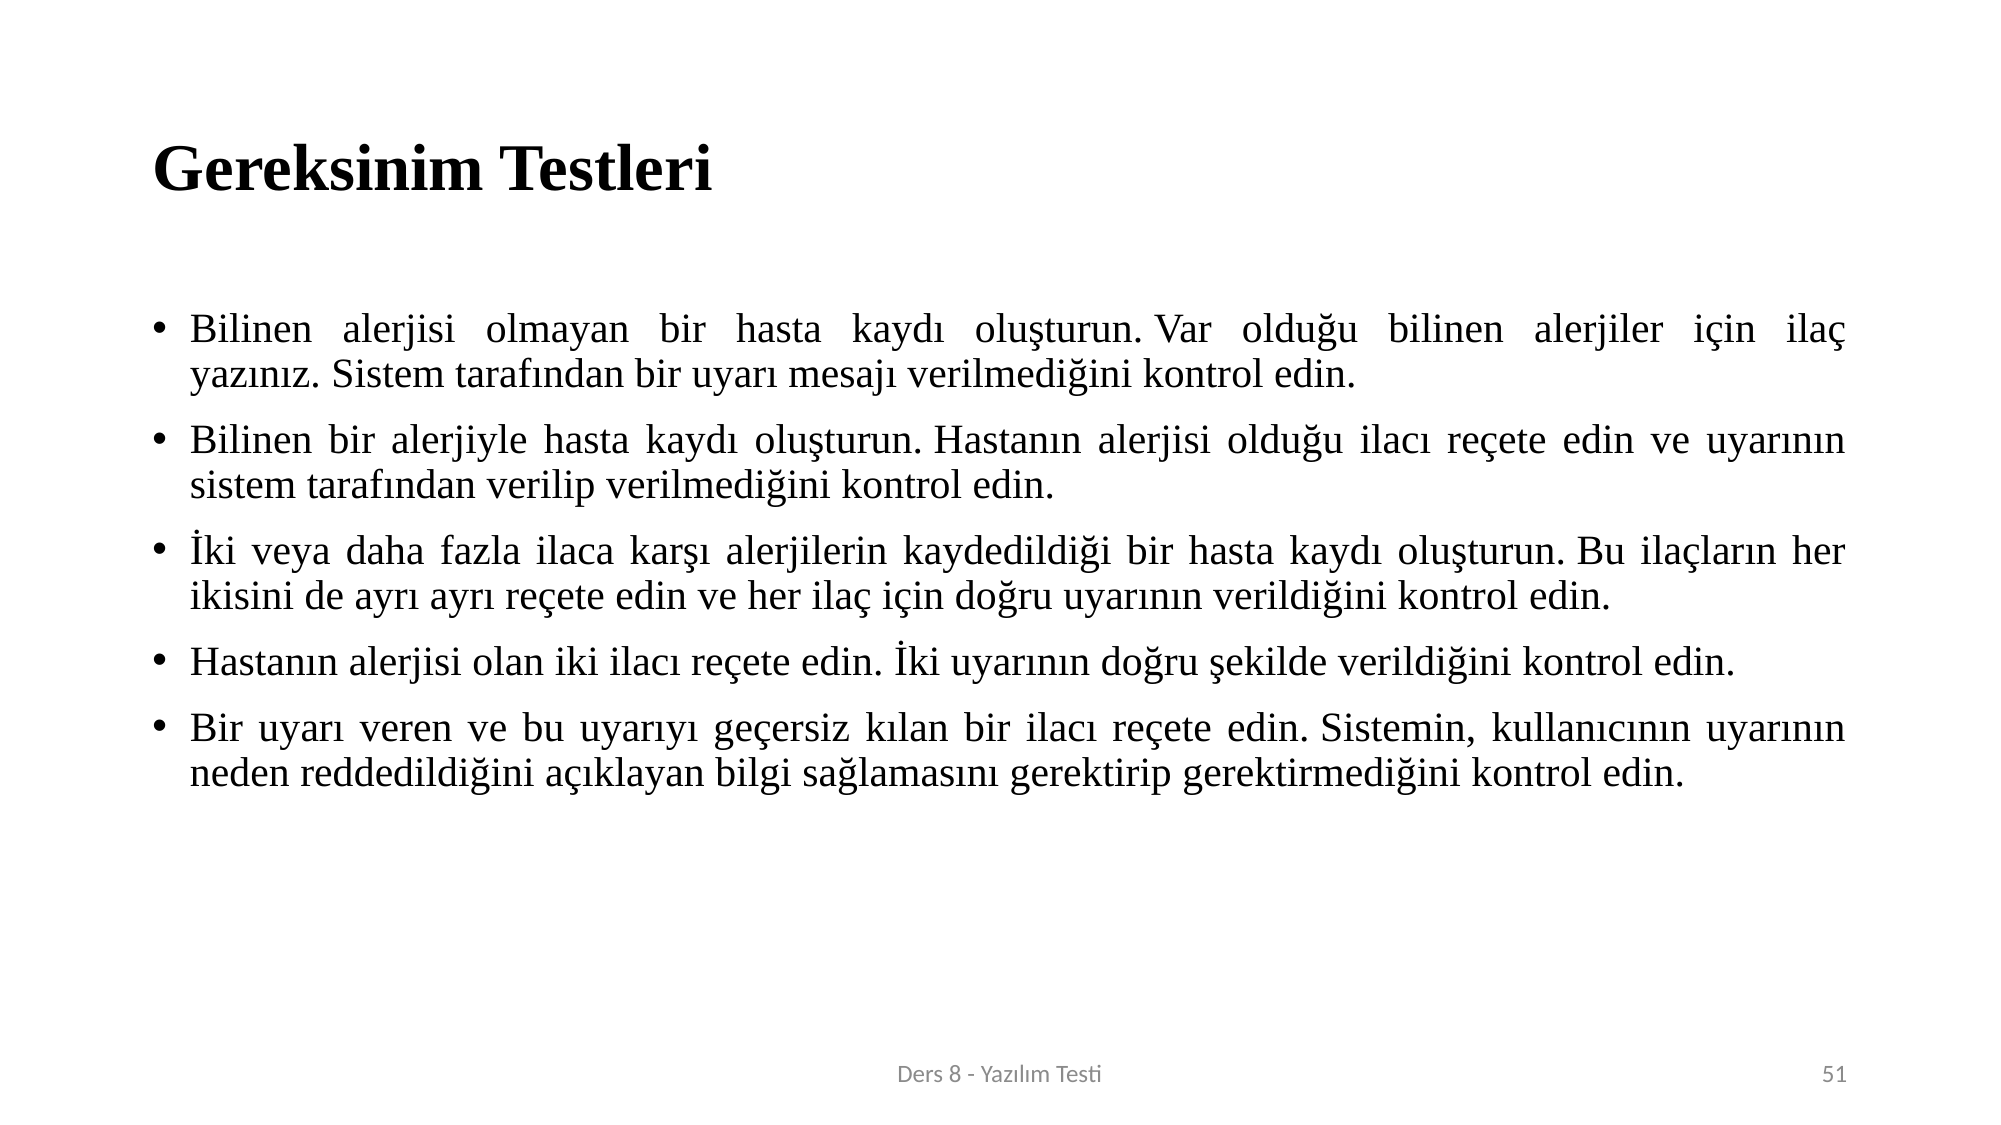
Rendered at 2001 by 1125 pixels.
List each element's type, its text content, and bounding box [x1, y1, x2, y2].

footer Ders 8 - Yazılım Testi [662, 1042, 1338, 1103]
slide_number 51 [1412, 1042, 1863, 1103]
list Bilinen alerjisi olmayan bir hasta kaydı oluşturun. Var olduğu bilinen alerjiler için ilaç yazınız. Sistem tarafından bir uyarı mesajı verilmediğini kontrol edin. Bilinen bir alerjiyle hasta kaydı oluşturun. Hastanın alerjisi olduğu ilacı reçete edin ve uyarının sistem tarafından verilip verilmediğini kontrol edin. İki veya daha fazla ilaca karşı alerjilerin kaydedildiği bir hasta kaydı oluşturun. Bu ilaçların her ikisini de ayrı ayrı reçete edin ve her ilaç için doğru uyarının verildiğini kontrol edin. Hastanın alerjisi olan iki ilacı reçete edin. İki uyarının doğru şekilde verildiğini kontrol edin. Bir uyarı veren ve bu uyarıyı geçersiz kılan bir ilacı reçete edin. Sistemin, kullanıcının uyarının neden reddedildiğini açıklayan bilgi sağlamasını gerektirip gerektirmediğini kontrol edin. [137, 299, 1863, 1014]
title Gereksinim Testleri [137, 59, 1863, 278]
